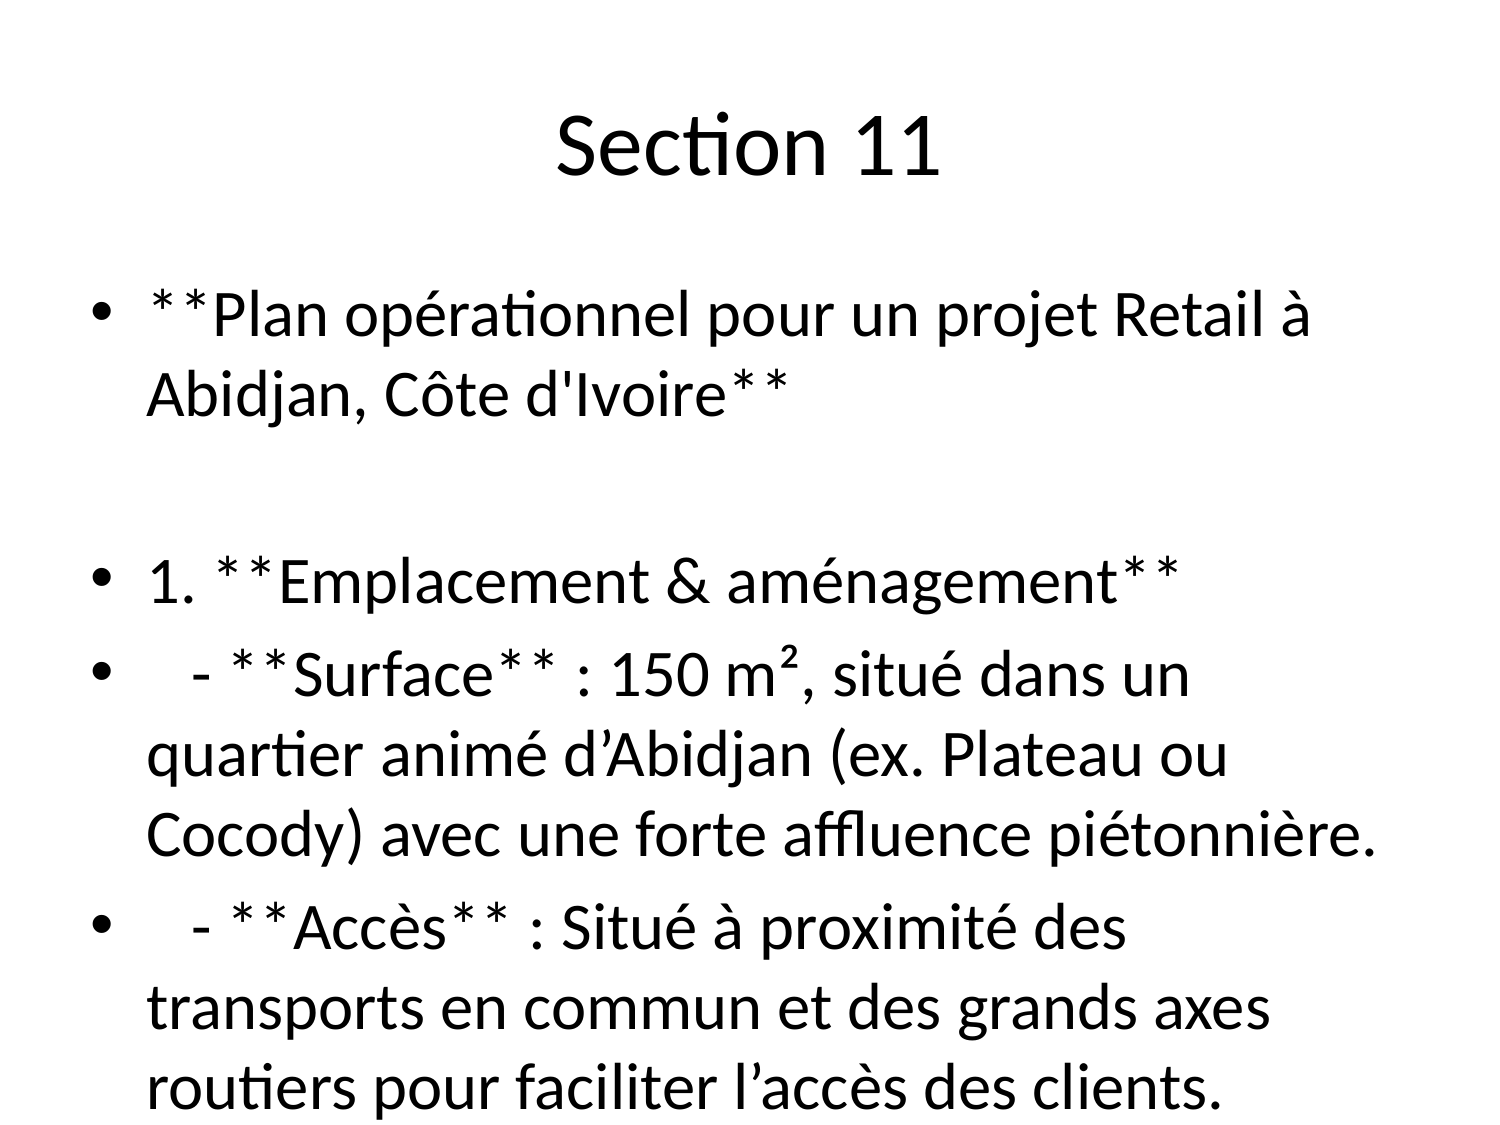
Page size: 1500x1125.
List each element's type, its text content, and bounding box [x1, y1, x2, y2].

title Section 11 [75, 45, 1425, 233]
list **Plan opérationnel pour un projet Retail à Abidjan, Côte d'Ivoire** 1. **Emplacement & aménagement** - **Surface** : 150 m², situé dans un quartier animé d’Abidjan (ex. Plateau ou Cocody) avec une forte affluence piétonnière. - **Accès** : Situé à proximité des transports en commun et des grands axes routiers pour faciliter l’accès des clients. - **Visibilité** : Vitrine bien exposée avec affichage clair des promotions et des produits phares pour attirer l’attention des passants. 2. **Approvisionnements & fournisseurs** - **Fournisseurs** : Identification de fournisseurs locaux de produits alimentaires et non alimentaires (ex. : SODEFEL pour les produits alimentaires, des grossistes locaux pour les vêtements). - **Fréquence** : Réapprovisionnement hebdomadaire pour les produits périssables et bi-mensuel pour les produits non périssables. - **Logistique** : Utilisation de transporteurs locaux pour le transport des marchandises, avec un espace de stockage [75, 262, 1425, 1005]
